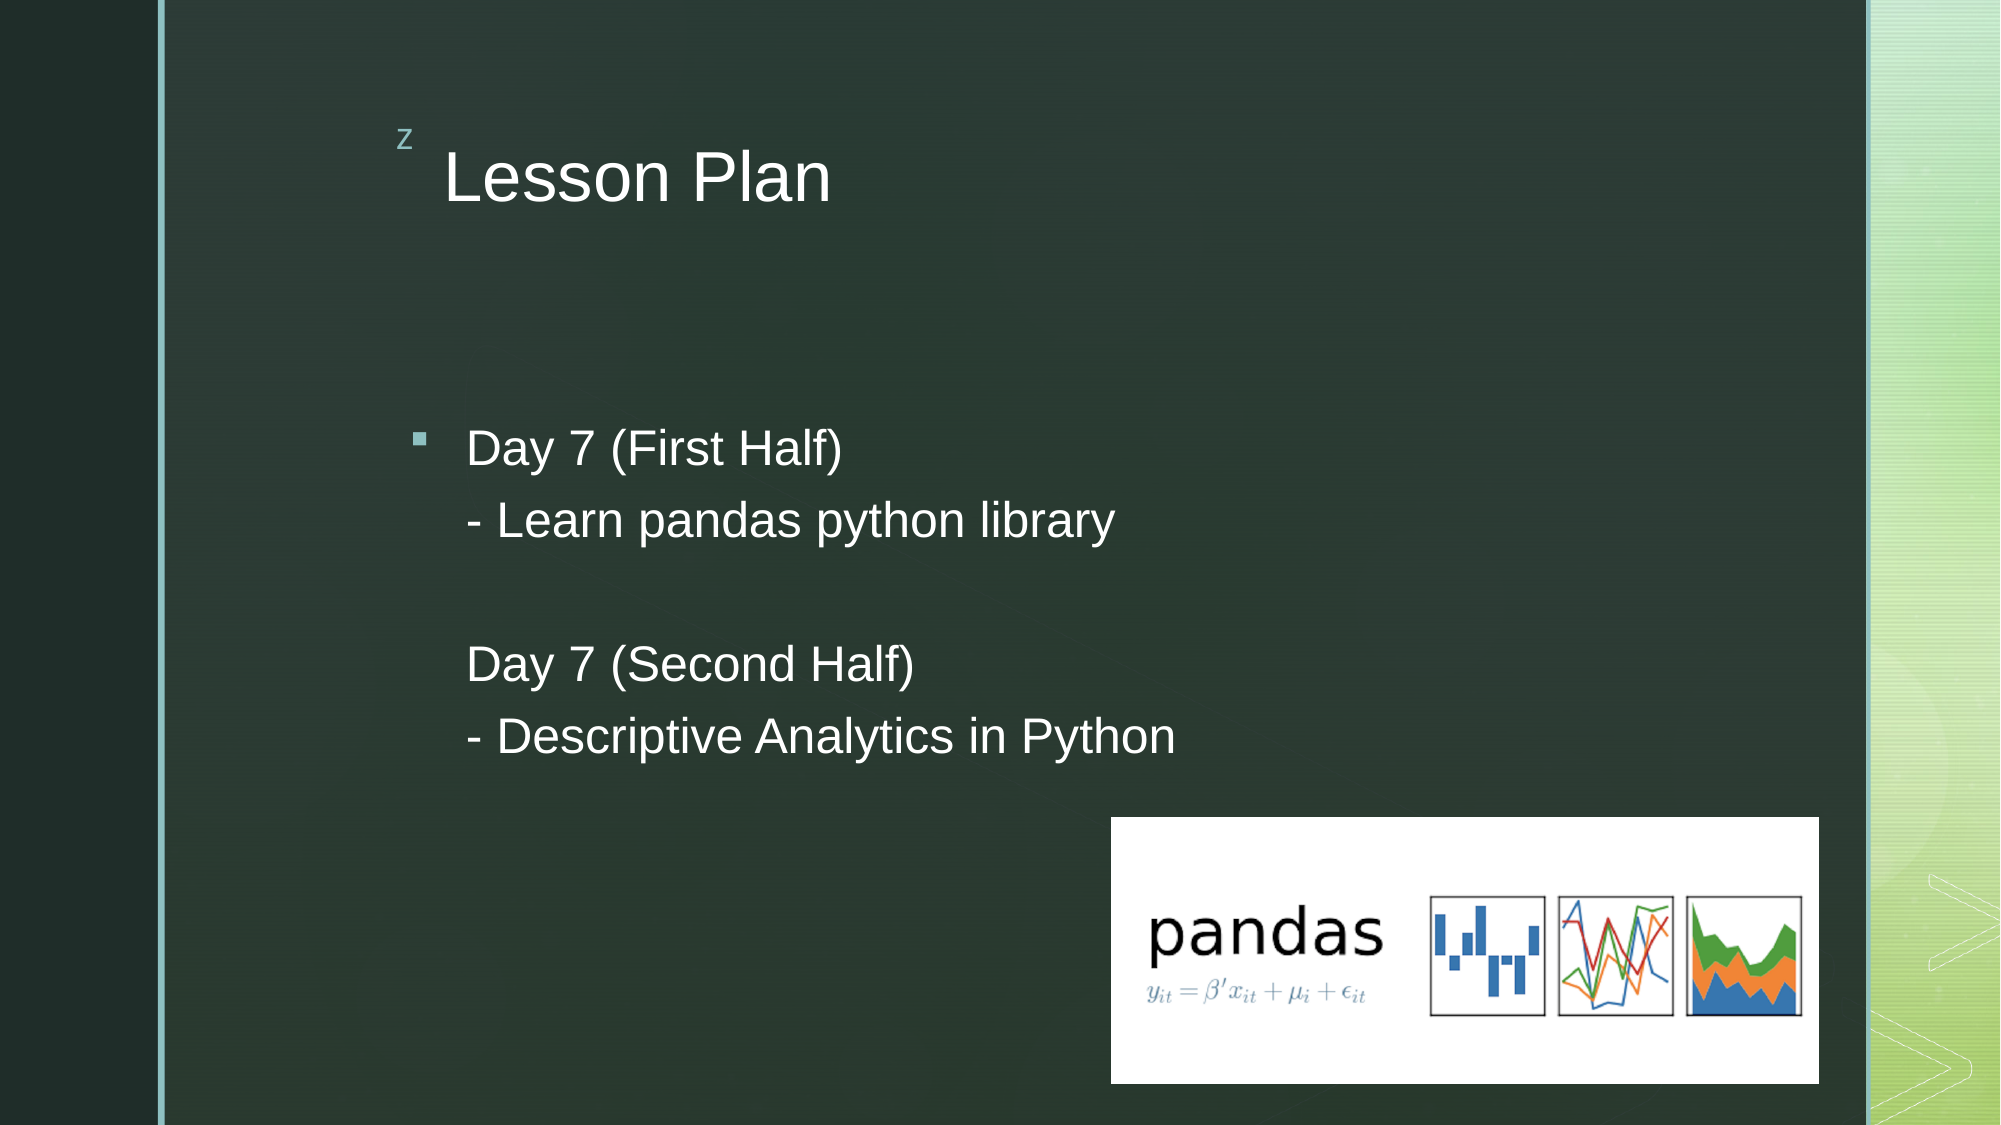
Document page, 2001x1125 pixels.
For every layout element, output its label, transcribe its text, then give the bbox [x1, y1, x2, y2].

list Day 7 (First Half) - Learn pandas python library Day 7 (Second Half) - Descriptive Analytics in Python [394, 255, 1674, 911]
picture [1871, 0, 2001, 1125]
title Lesson Plan [428, 132, 1734, 233]
picture [1110, 817, 1820, 1084]
